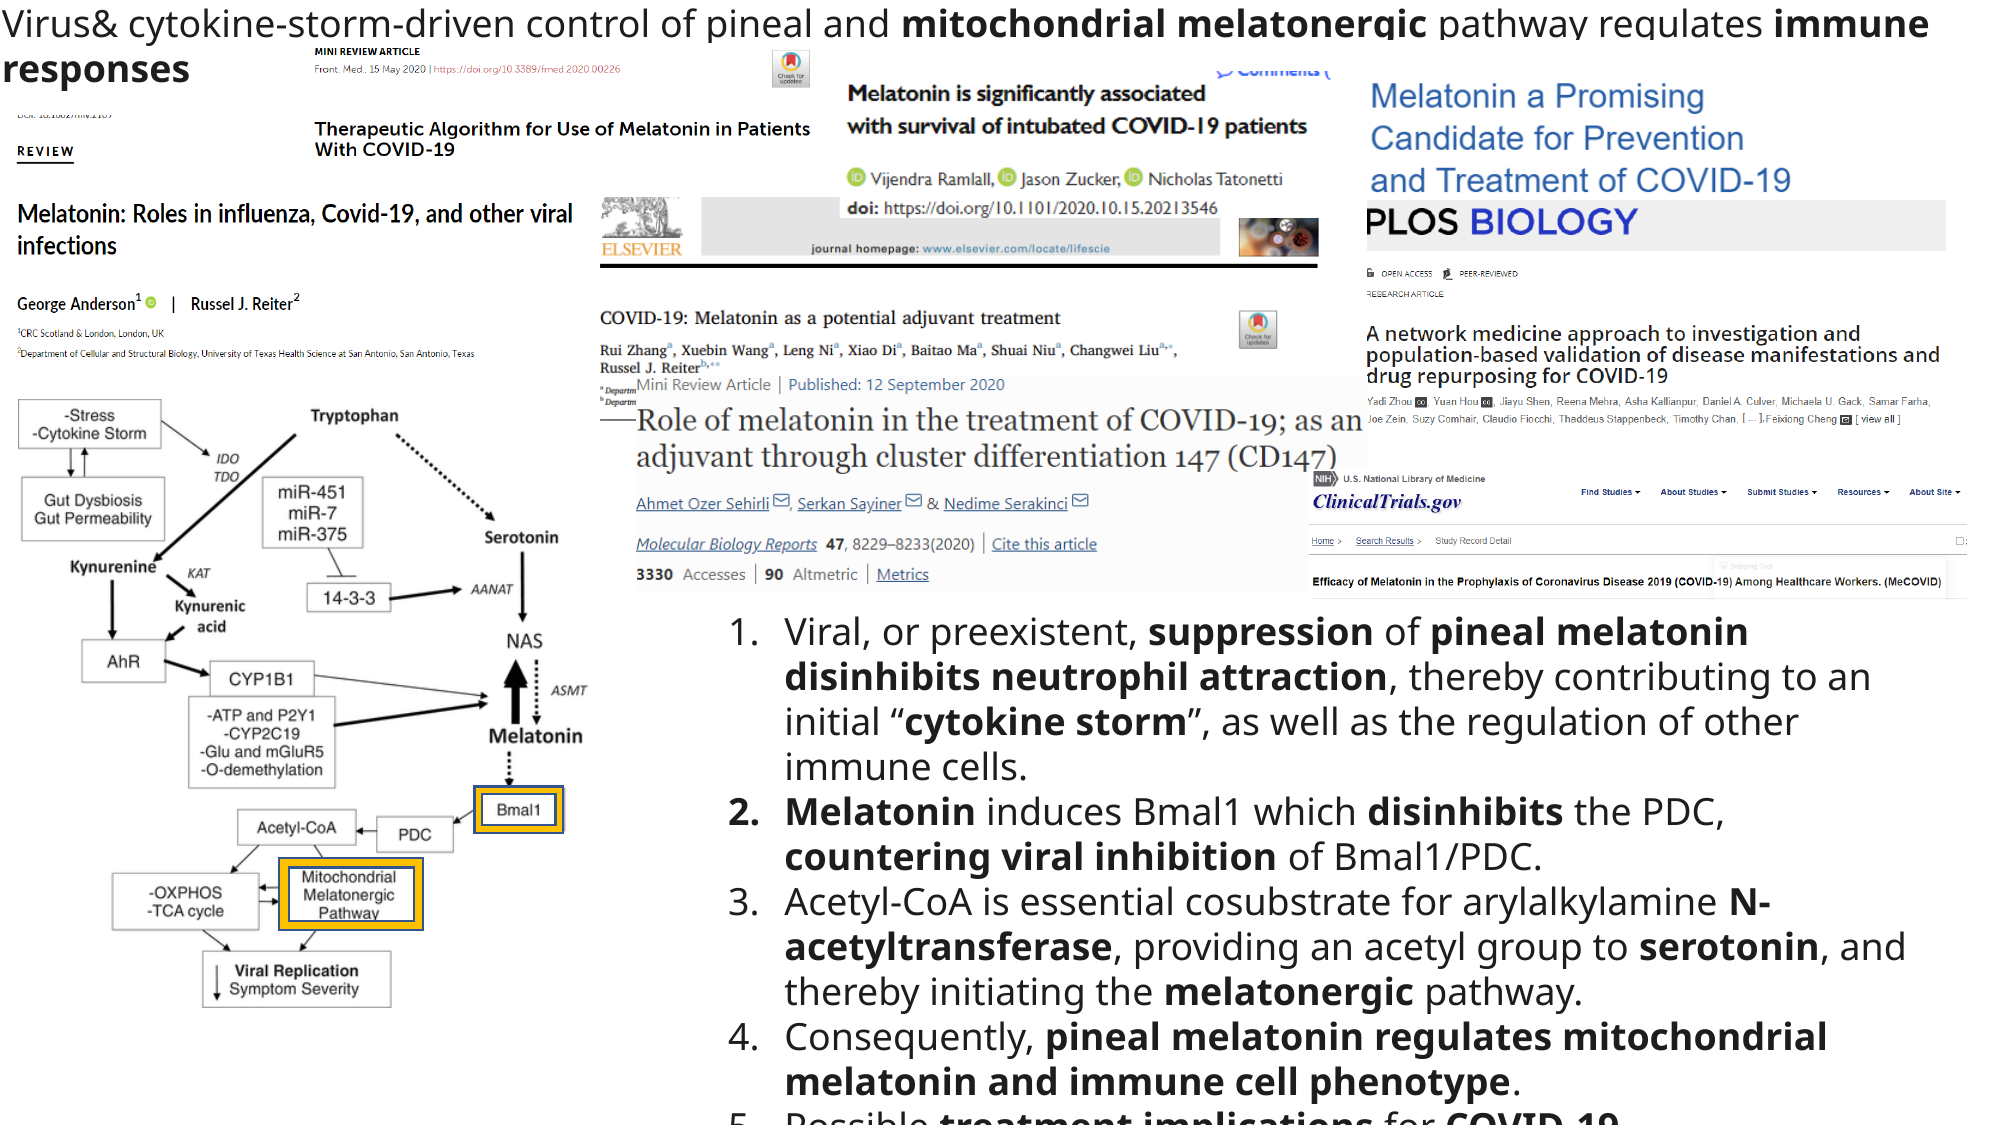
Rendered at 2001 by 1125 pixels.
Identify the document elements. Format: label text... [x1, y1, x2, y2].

text_box Viral, or preexistent, suppression of pineal melatonin disinhibits neutrophil attraction, thereby contributing to an initial “cytokine storm”, as well as the regulation of other immune cells. Melatonin induces Bmal1 which disinhibits the PDC, countering viral inhibition of Bmal1/PDC. Acetyl‐CoA is essential cosubstrate for arylalkylamine N‐acetyltransferase, providing an acetyl group to serotonin, and thereby initiating the melatonergic pathway. Consequently, pineal melatonin regulates mitochondrial melatonin and immune cell phenotype. Possible treatment implications for COVID‐19 [713, 600, 1950, 1125]
picture [7, 40, 1967, 600]
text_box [17, 399, 599, 1008]
text_box Virus& cytokine‐storm‐driven control of pineal and mitochondrial melatonergic pathway regulates immune responses [1, 0, 2000, 90]
